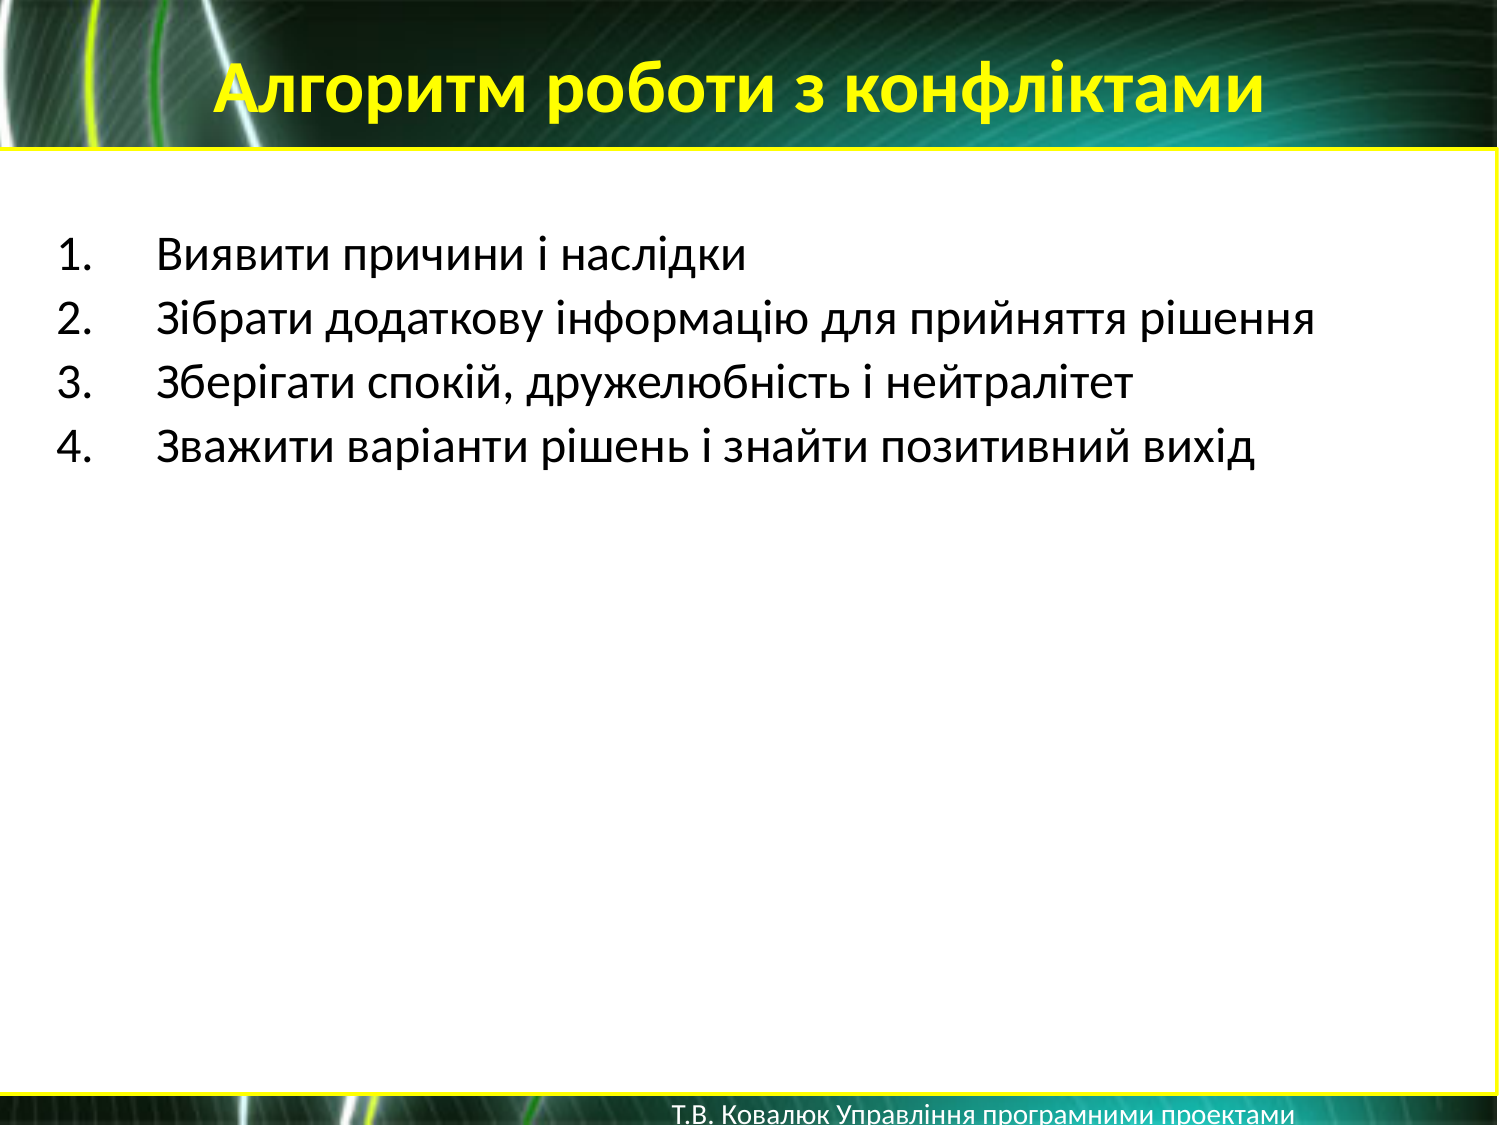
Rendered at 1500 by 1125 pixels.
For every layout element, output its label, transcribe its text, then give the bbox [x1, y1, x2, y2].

picture [871, 1112, 878, 1122]
picture [1043, 1112, 1050, 1122]
picture [1181, 1112, 1188, 1122]
picture [0, 1096, 1497, 1125]
list Виявити причини і наслідки Зібрати додаткову інформацію для прийняття рішення Зберігати спокій, дружелюбність і нейтралітет Зважити варіанти рішень і знайти позитивний вихід [41, 219, 1392, 587]
picture [0, 0, 1497, 147]
title Алгоритм роботи з конфліктами [64, 19, 1415, 147]
picture [1002, 1112, 1009, 1122]
